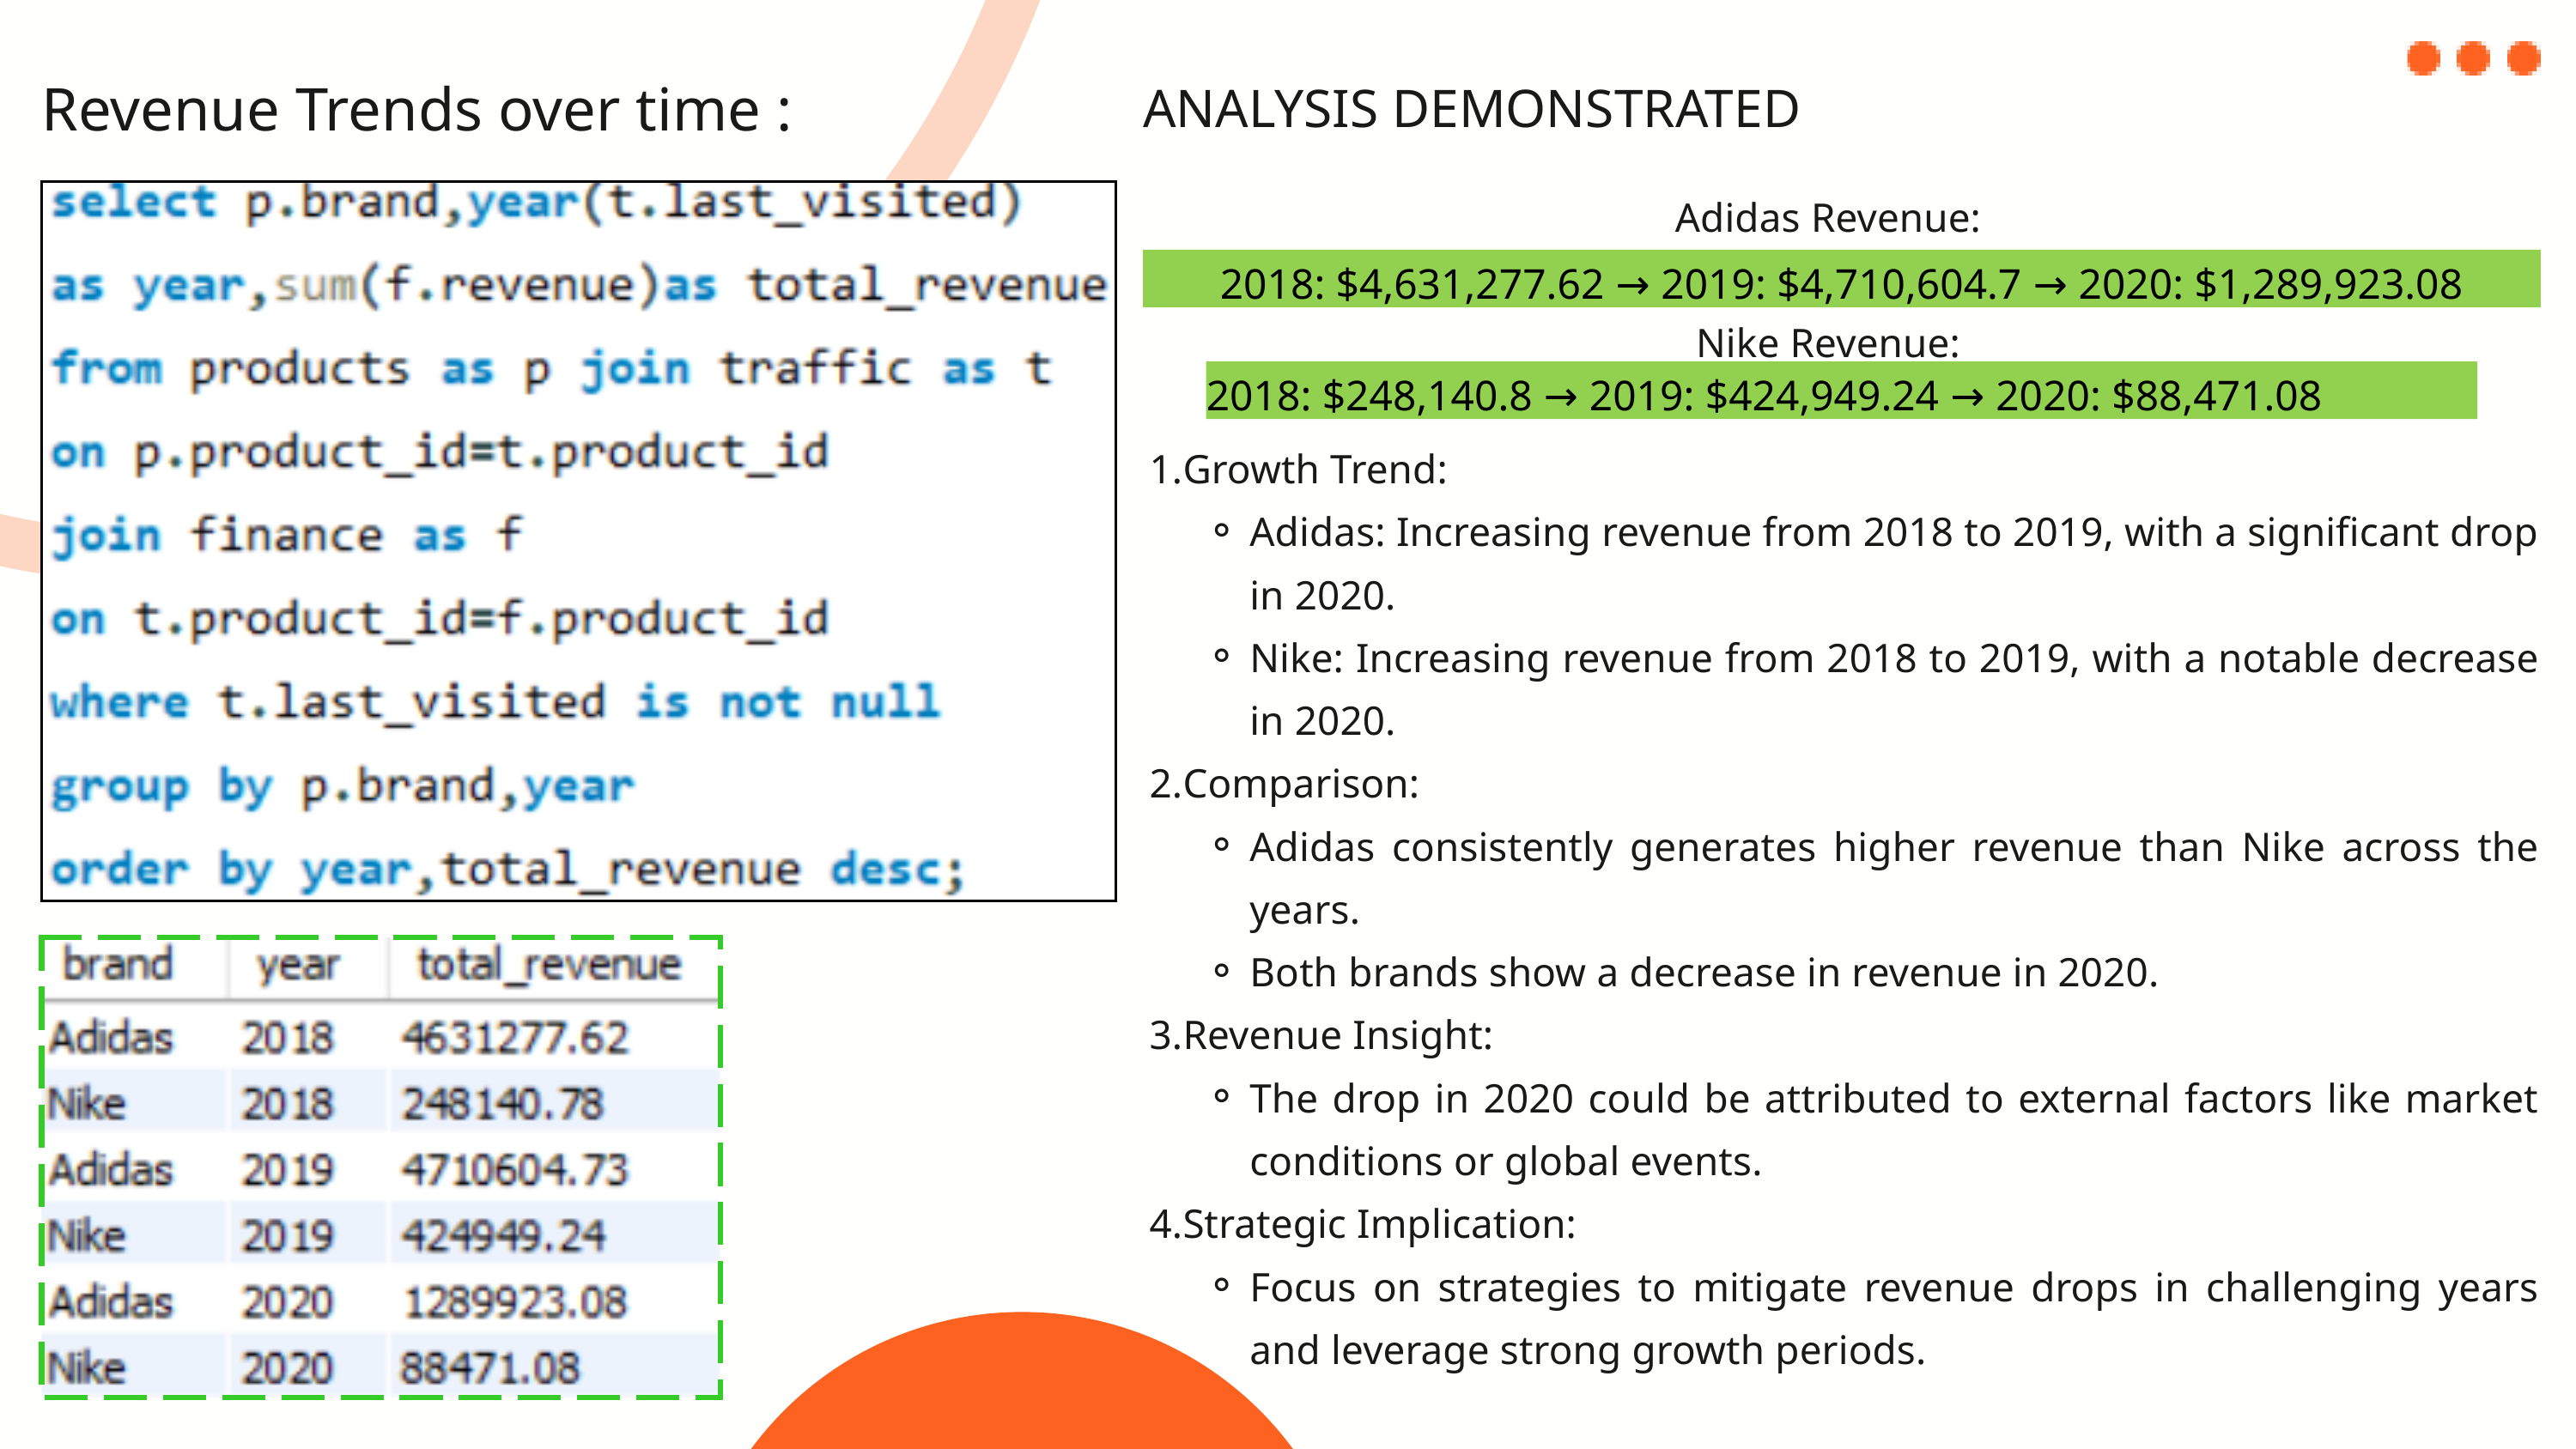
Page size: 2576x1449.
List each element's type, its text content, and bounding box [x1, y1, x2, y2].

text_box ANALYSIS DEMONSTRATED [1143, 65, 1905, 138]
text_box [41, 181, 1116, 902]
text_box Adidas Revenue: Nike Revenue: Growth Trend: Adidas: Increasing revenue from 2018 to 2019, with a significant drop in 2020. Nike: Increasing revenue from 2018 to 2019, with a notable decrease in 2020. Comparison: Adidas consistently generates higher revenue than Nike across the years. Both brands show a decrease in revenue in 2020. Revenue Insight: The drop in 2020 could be attributed to external factors like market conditions or global events. Strategic Implication: Focus on strategies to mitigate revenue drops in challenging years and leverage strong growth periods. [1115, 177, 2541, 1373]
text_box Revenue Trends over time : [1078, 59, 1274, 143]
text_box 2018: $4,631,277.62 → 2019: $4,710,604.7 → 2020: $1,289,923.08 [1143, 249, 2541, 307]
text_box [0, 0, 1075, 561]
text_box [2407, 41, 2541, 76]
text_box 2018: $248,140.8 → 2019: $424,949.24 → 2020: $88,471.08 [1206, 361, 2478, 420]
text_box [563, 1182, 1454, 1449]
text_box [41, 937, 721, 1397]
